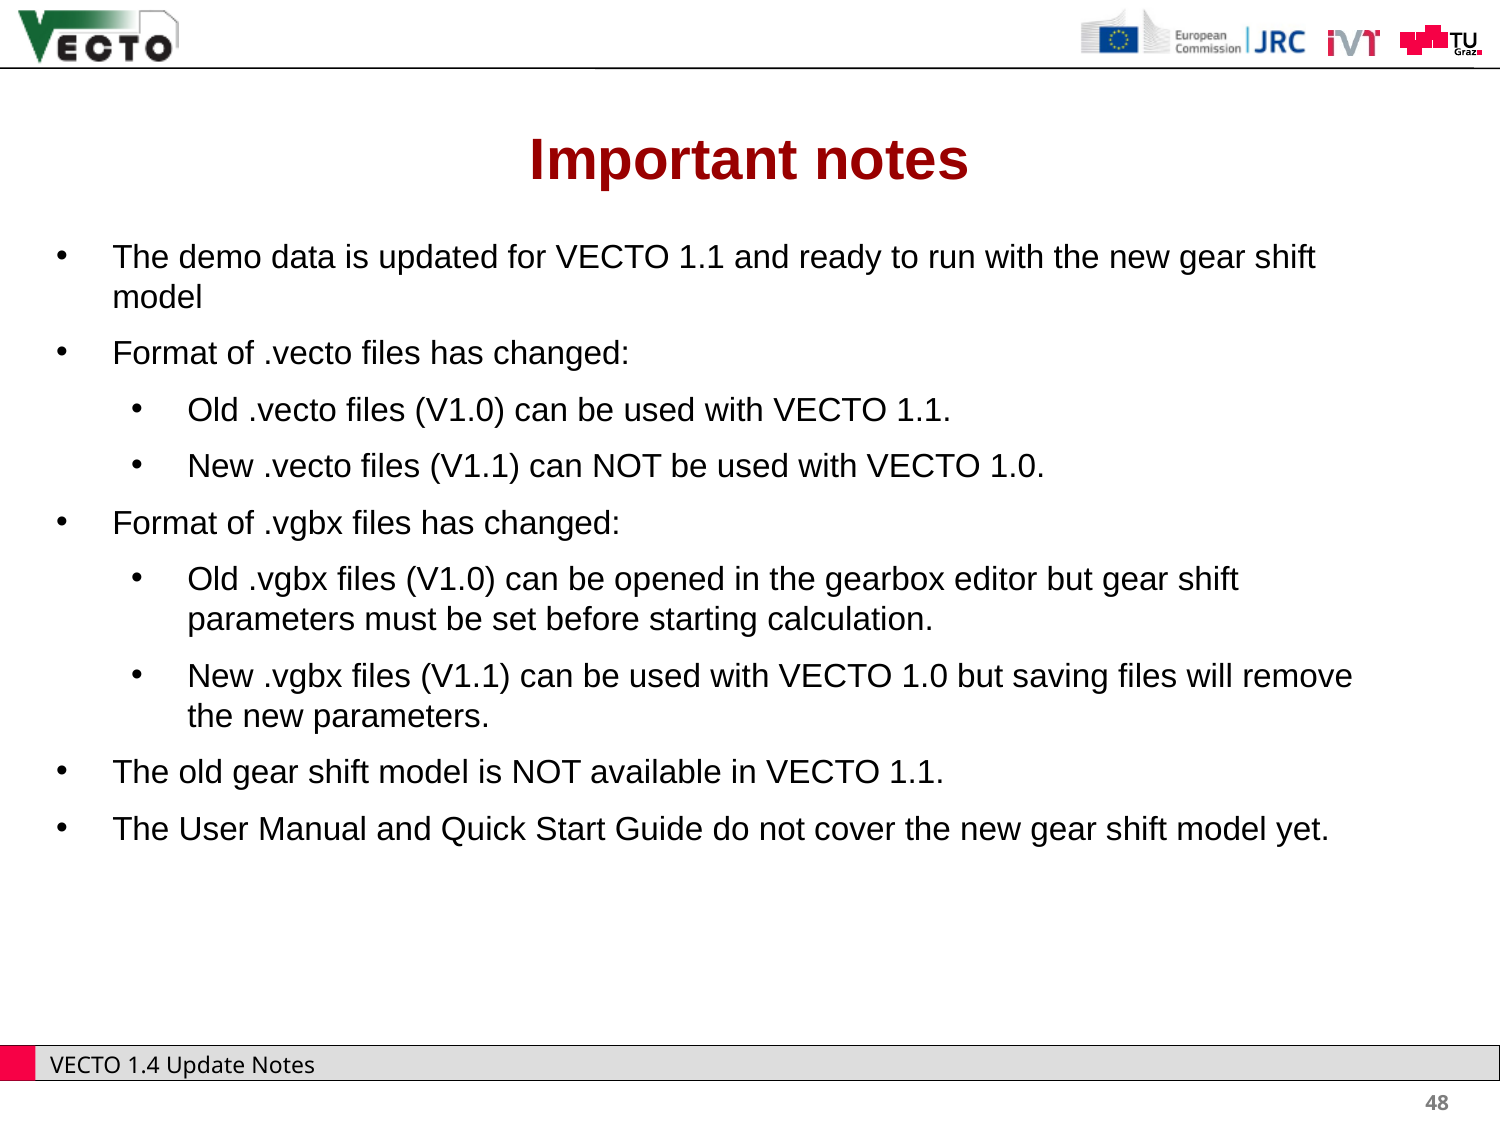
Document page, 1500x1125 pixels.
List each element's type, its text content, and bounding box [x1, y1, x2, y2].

picture [1328, 30, 1380, 56]
picture [17, 9, 179, 65]
picture [1080, 7, 1306, 54]
title Important notes [0, 127, 1500, 185]
text_box The demo data is updated for VECTO 1.1 and ready to run with the new gear shift model Format of .vecto files has changed: Old .vecto files (V1.0) can be used with VECTO 1.1. New .vecto files (V1.1) can NOT be used with VECTO 1.0. Format of .vgbx files has changed: Old .vgbx files (V1.0) can be opened in the gearbox editor but gear shift parameters must be set before starting calculation. New .vgbx files (V1.1) can be used with VECTO 1.0 but saving files will remove the new parameters. The old gear shift model is NOT available in VECTO 1.1. The User Manual and Quick Start Guide do not cover the new gear shift model yet. [41, 227, 1412, 855]
